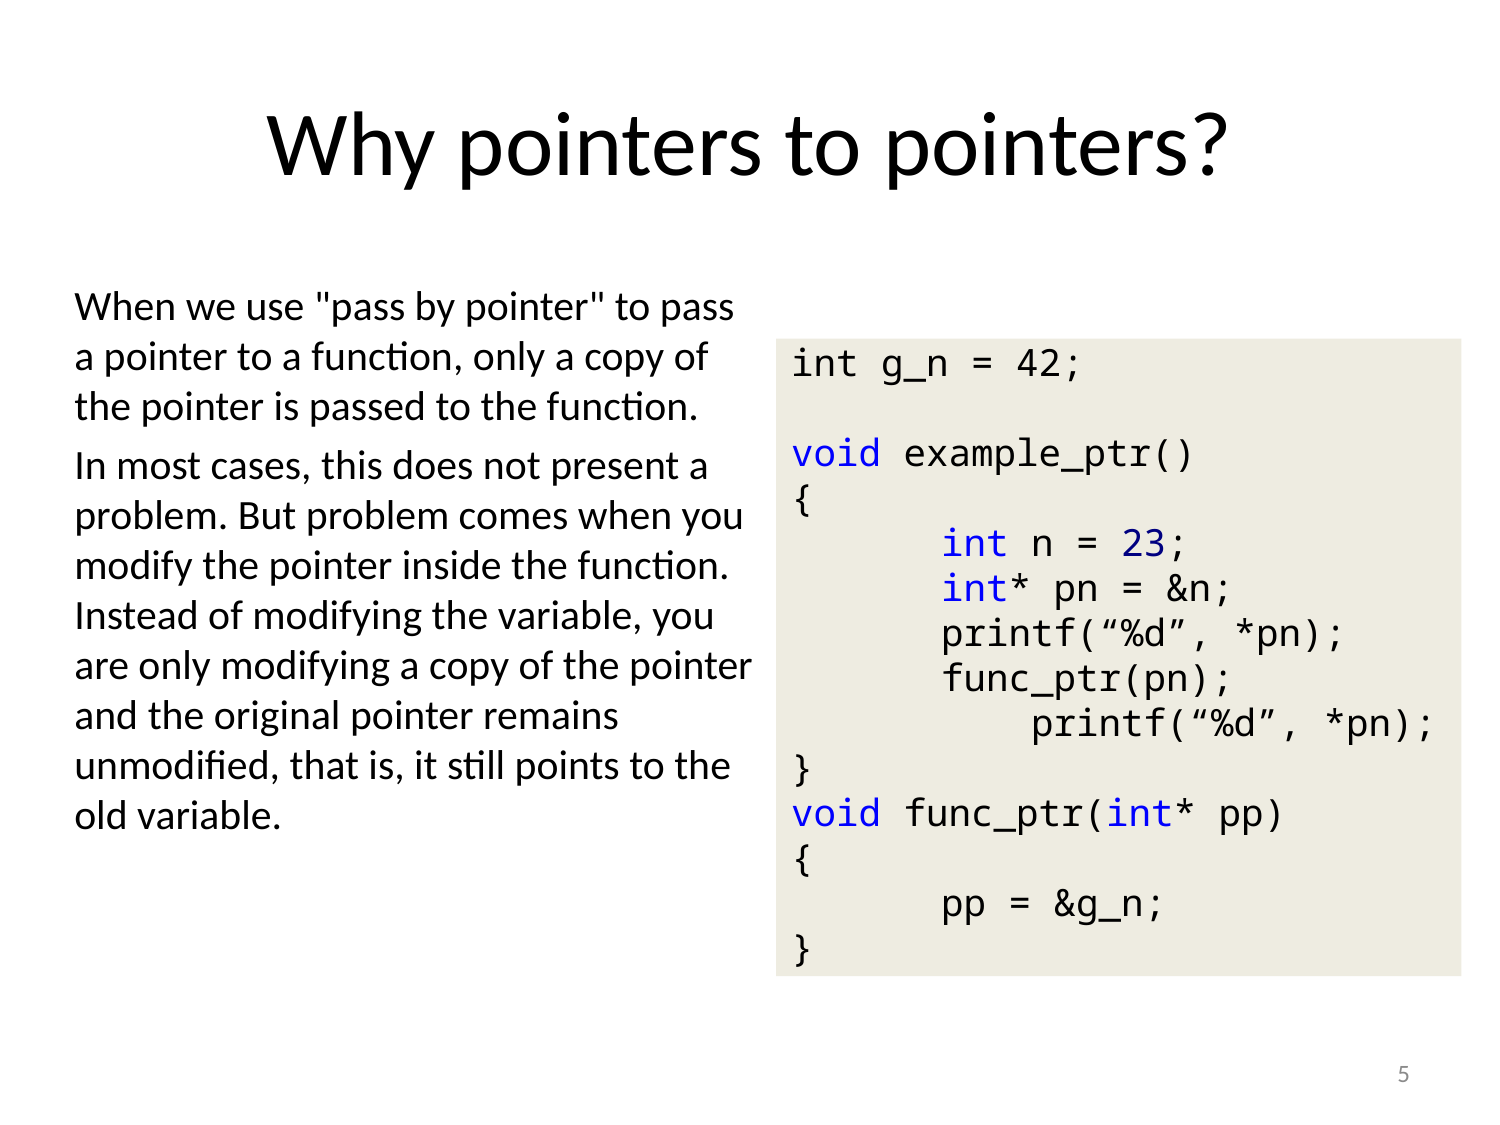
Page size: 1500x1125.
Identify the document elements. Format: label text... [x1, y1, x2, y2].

list When we use "pass by pointer" to pass a pointer to a function, only a copy of the pointer is passed to the function. In most cases, this does not present a problem. But problem comes when you modify the pointer inside the function. Instead of modifying the variable, you are only modifying a copy of the pointer and the original pointer remains unmodified, that is, it still points to the old variable. [59, 271, 777, 1044]
text_box Why pointers to pointers? [74, 45, 1425, 233]
slide_number 5 [1074, 1042, 1425, 1103]
text_box int g_n = 42; void example_ptr() { int n = 23; int* pn = &n; printf(“%d”, *pn); func_ptr(pn); printf(“%d”, *pn); } void func_ptr(int* pp) { pp = &g_n; } [776, 338, 1462, 977]
